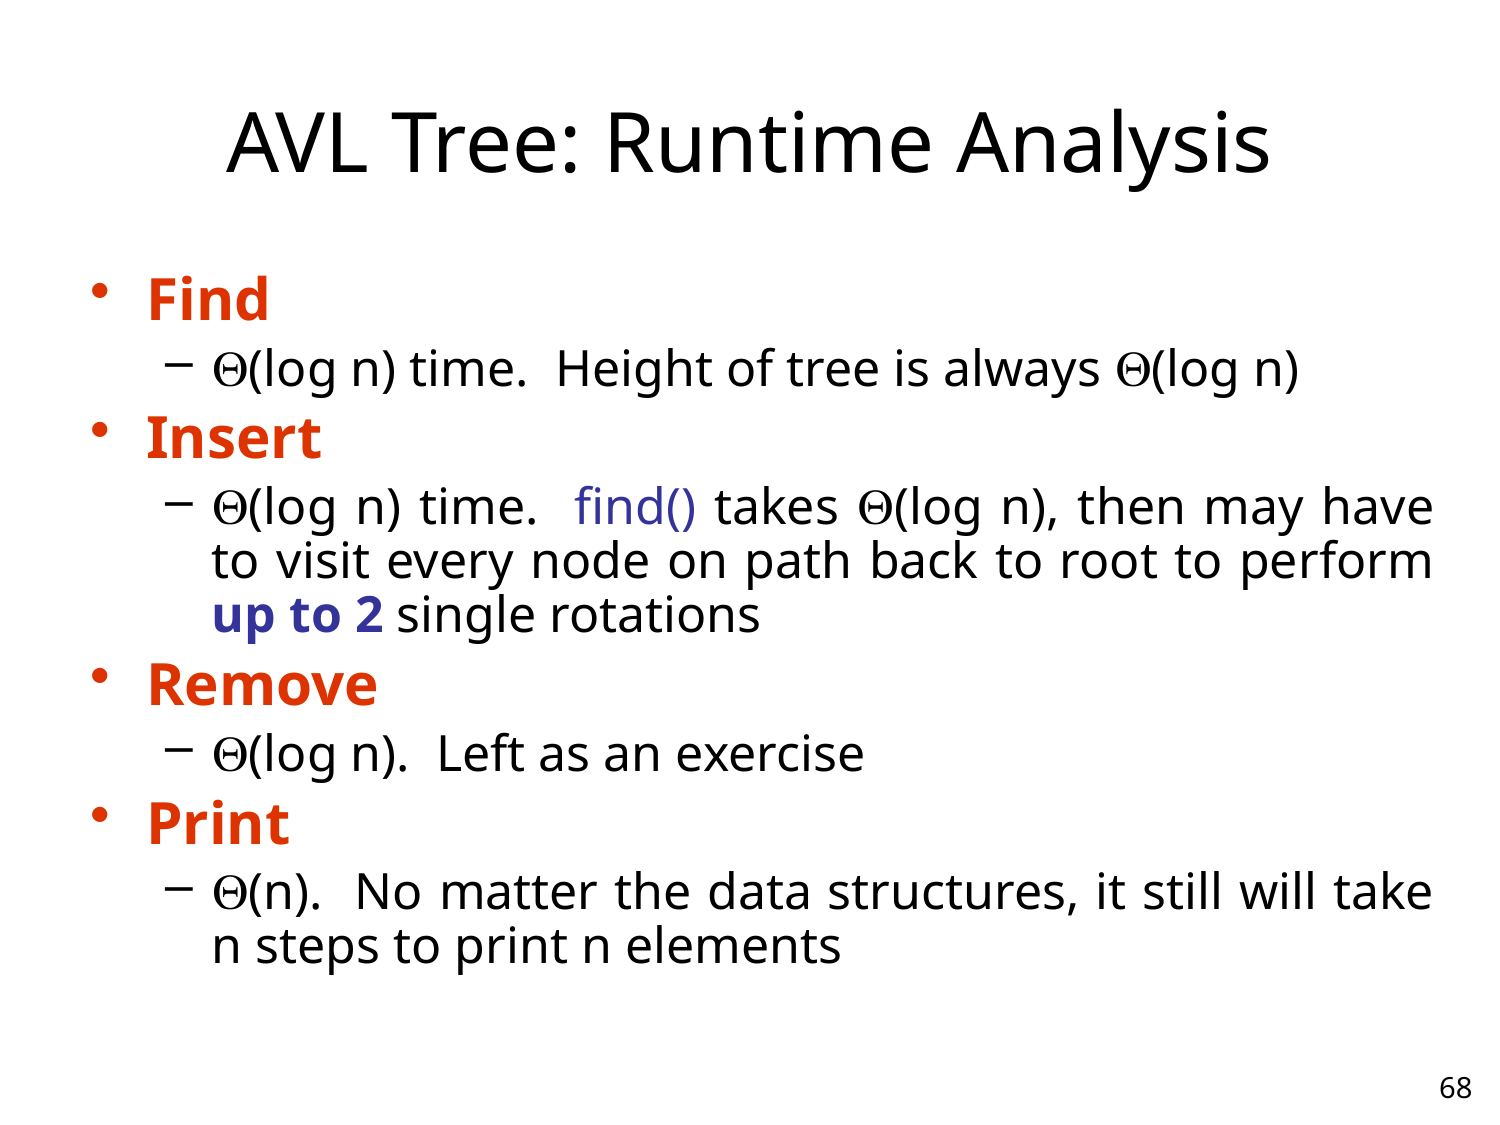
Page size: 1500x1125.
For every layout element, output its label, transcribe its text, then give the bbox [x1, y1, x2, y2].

list Find (log n) time. Height of tree is always (log n) Insert (log n) time. find() takes (log n), then may have to visit every node on path back to root to perform up to 2 single rotations Remove (log n). Left as an exercise Print (n). No matter the data structures, it still will take n steps to print n elements [74, 262, 1451, 1088]
title AVL Tree: Runtime Analysis [74, 44, 1426, 233]
